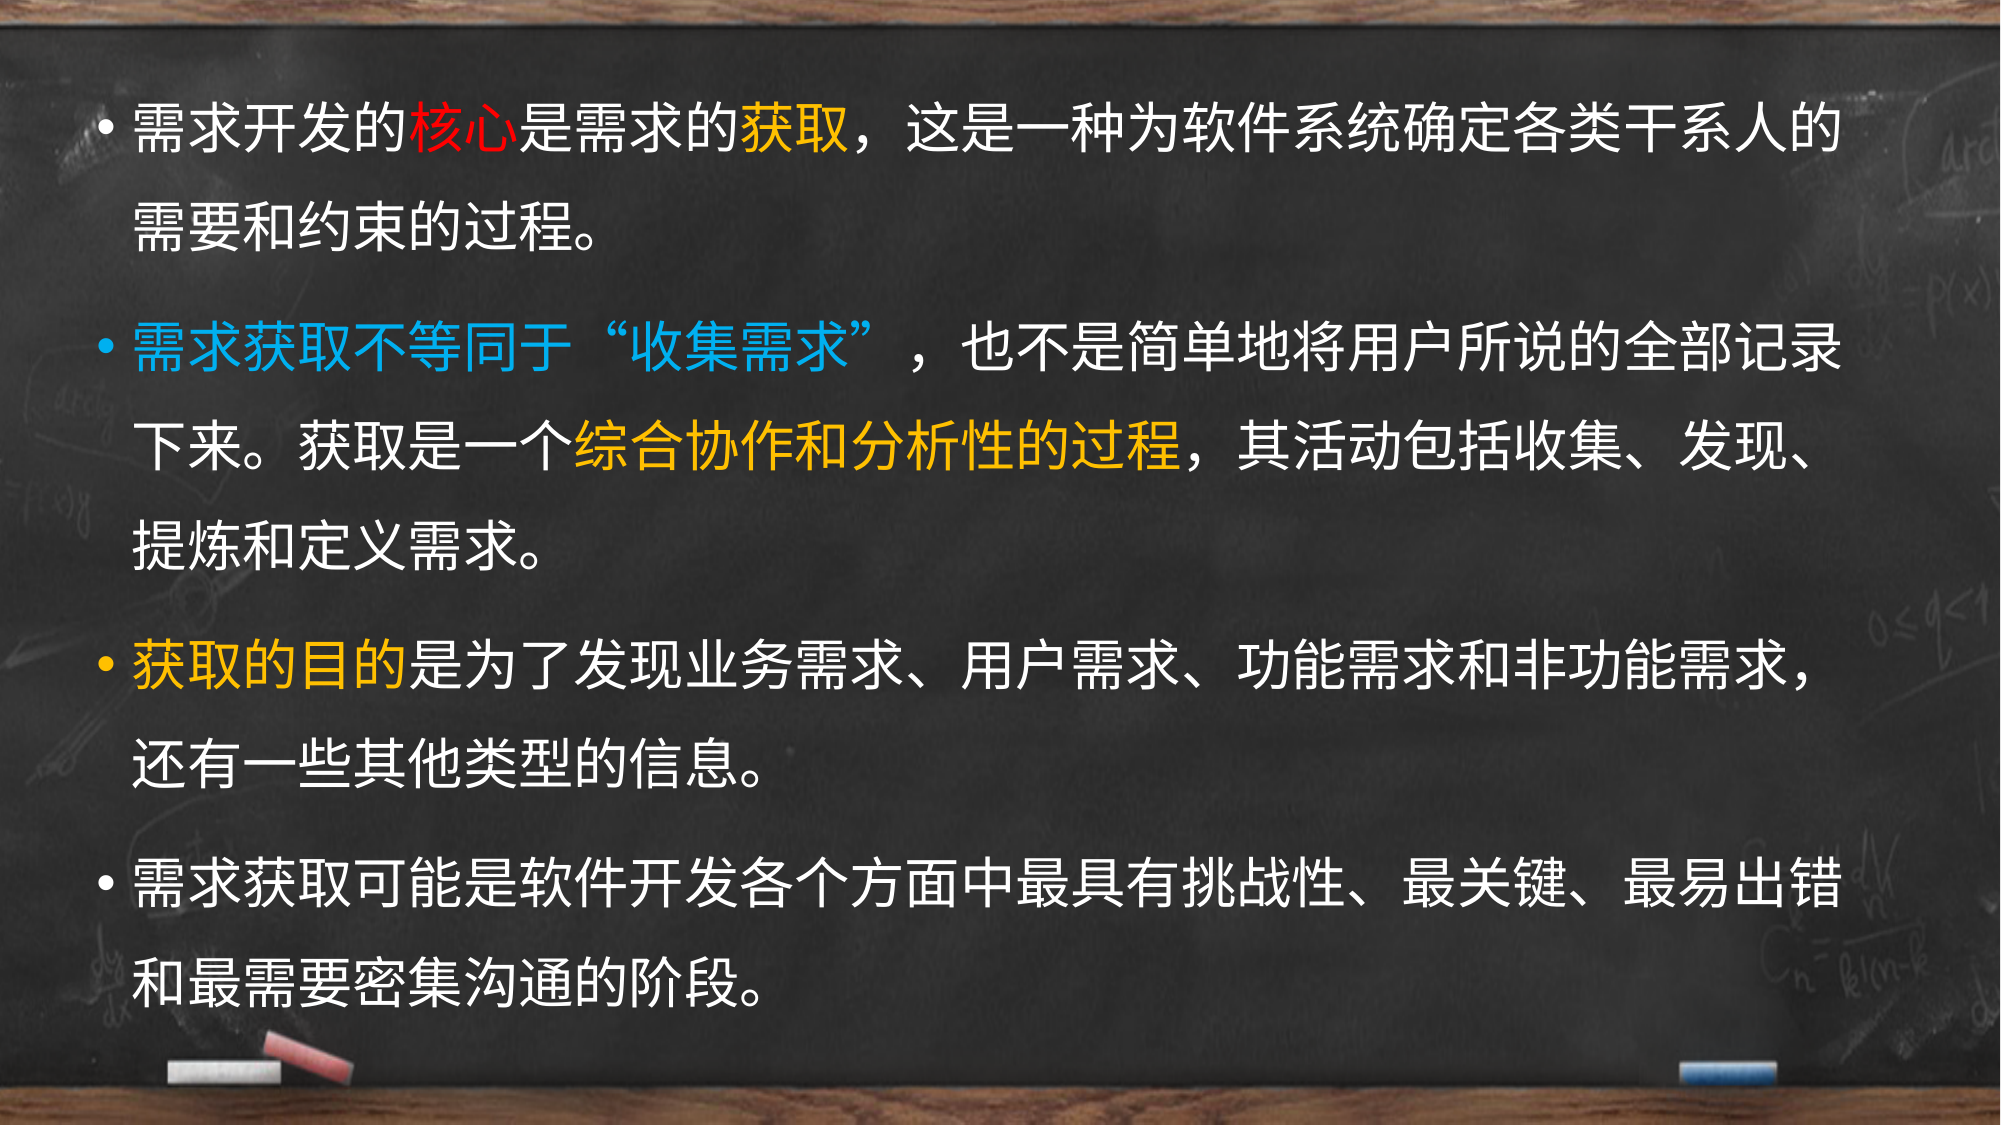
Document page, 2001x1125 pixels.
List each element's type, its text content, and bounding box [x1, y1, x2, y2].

picture [0, 0, 2001, 1125]
list 需求开发的核心是需求的获取，这是一种为软件系统确定各类干系人的需要和约束的过程。 需求获取不等同于“收集需求”，也不是简单地将用户所说的全部记录下来。获取是一个综合协作和分析性的过程，其活动包括收集、发现、提炼和定义需求。 获取的目的是为了发现业务需求、用户需求、功能需求和非功能需求，还有一些其他类型的信息。 需求获取可能是软件开发各个方面中最具有挑战性、最关键、最易出错和最需要密集沟通的阶段。 [81, 52, 1900, 1029]
